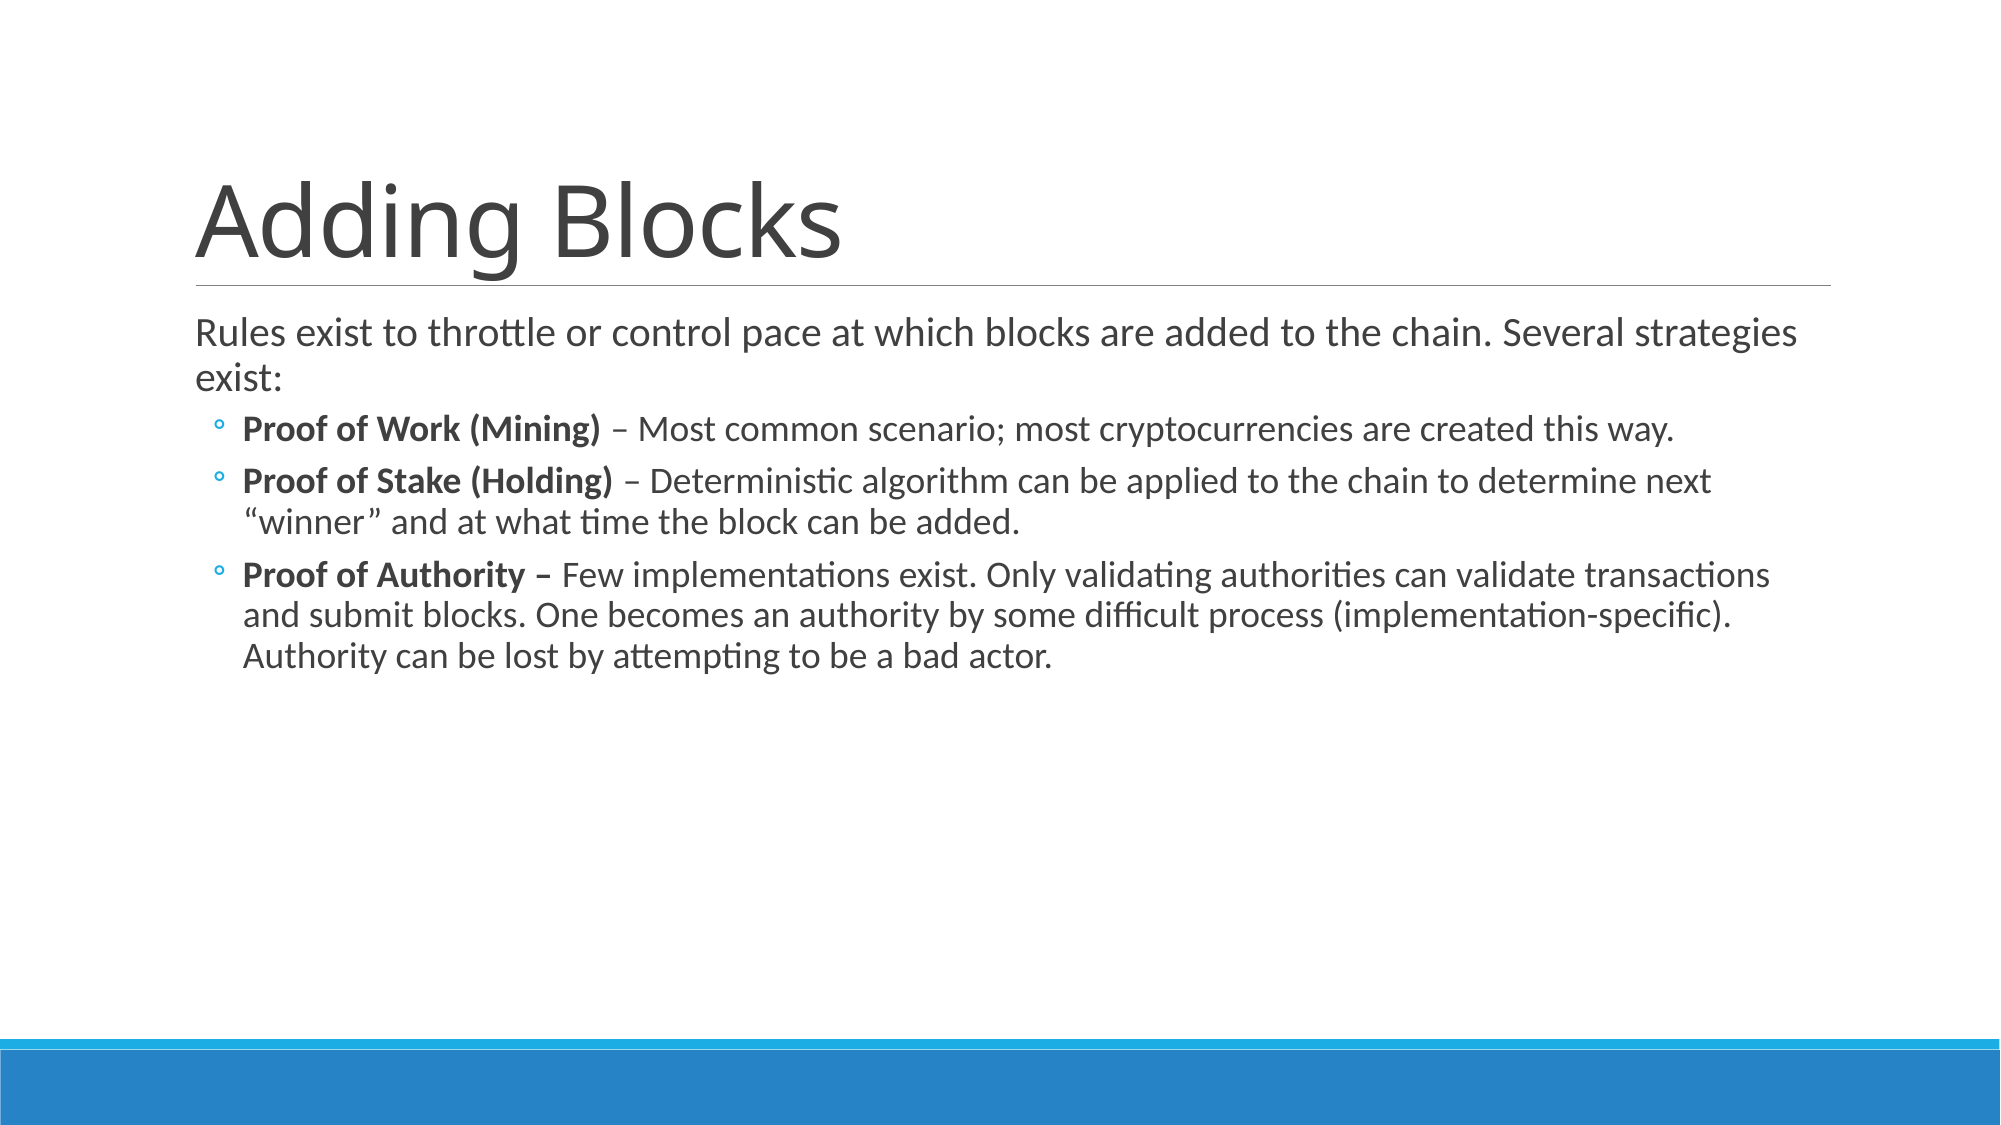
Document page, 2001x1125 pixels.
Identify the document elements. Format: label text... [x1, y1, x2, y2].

title Adding Blocks [180, 47, 1830, 285]
list Rules exist to throttle or control pace at which blocks are added to the chain. Several strategies exist: Proof of Work (Mining) – Most common scenario; most cryptocurrencies are created this way. Proof of Stake (Holding) – Deterministic algorithm can be applied to the chain to determine next “winner” and at what time the block can be added. Proof of Authority – Few implementations exist. Only validating authorities can validate transactions and submit blocks. One becomes an authority by some difficult process (implementation-specific). Authority can be lost by attempting to be a bad actor. [180, 302, 1830, 963]
